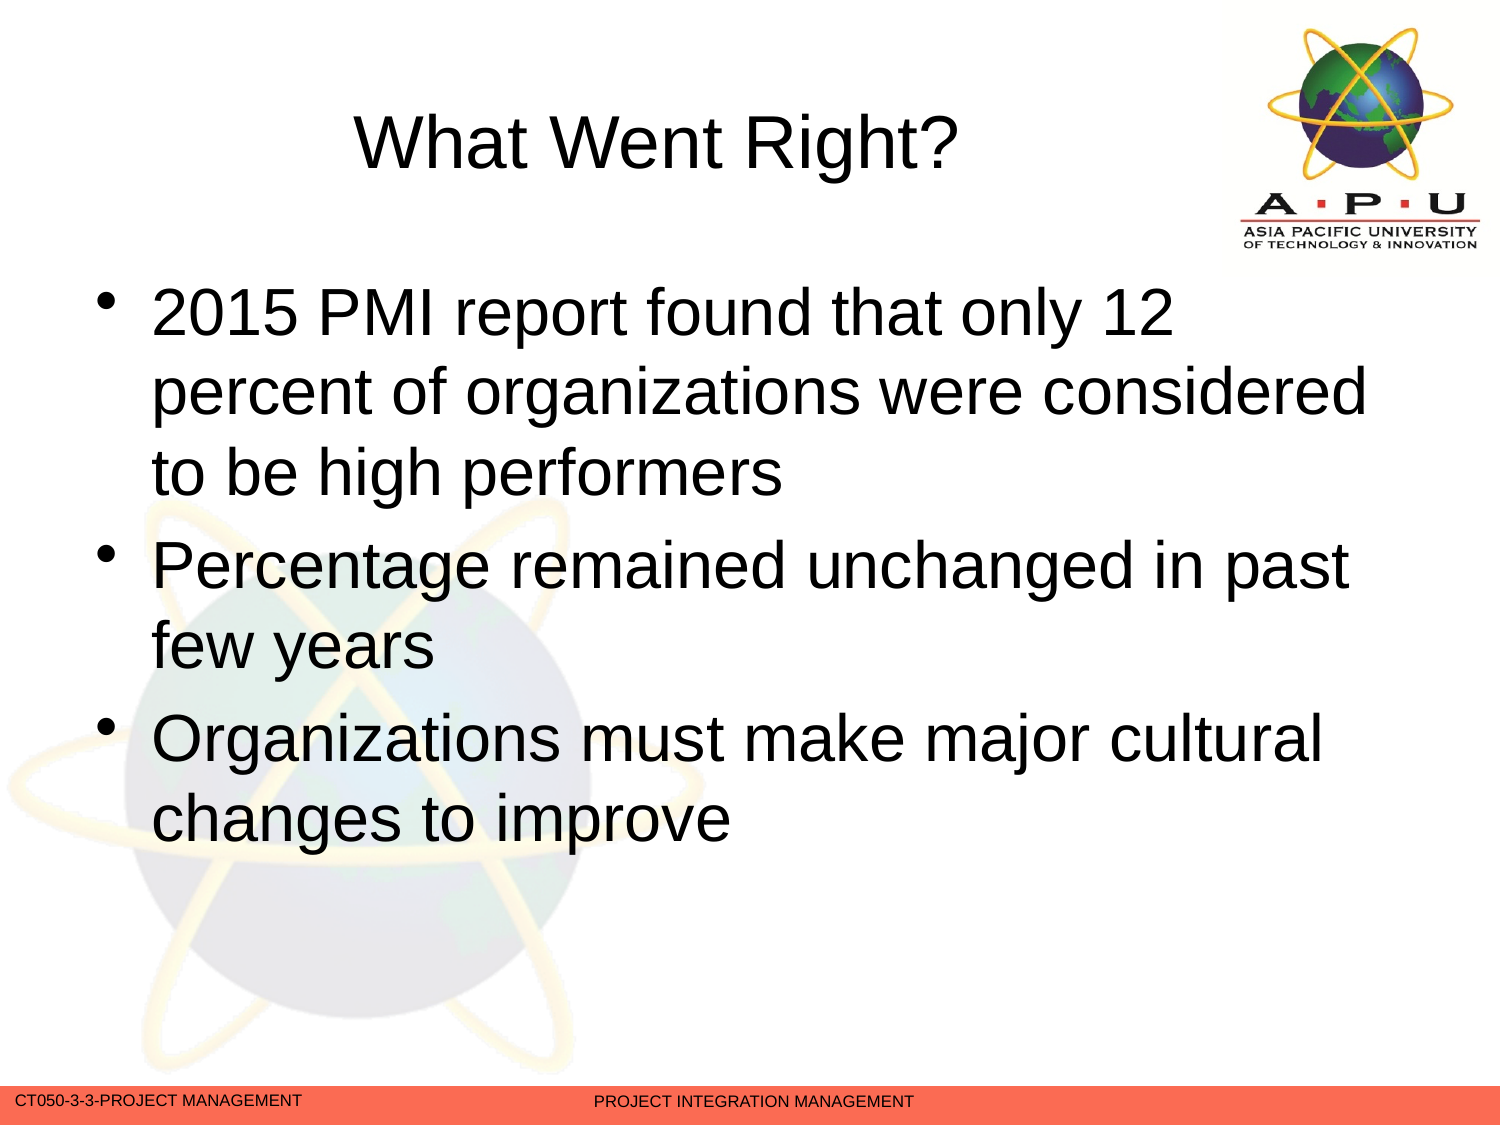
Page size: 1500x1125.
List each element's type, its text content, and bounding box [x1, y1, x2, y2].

title What Went Right? [79, 45, 1235, 233]
picture [1222, 0, 1500, 277]
list 2015 PMI report found that only 12 percent of organizations were considered to be high performers Percentage remained unchanged in past few years Organizations must make major cultural changes to improve [79, 260, 1430, 1085]
